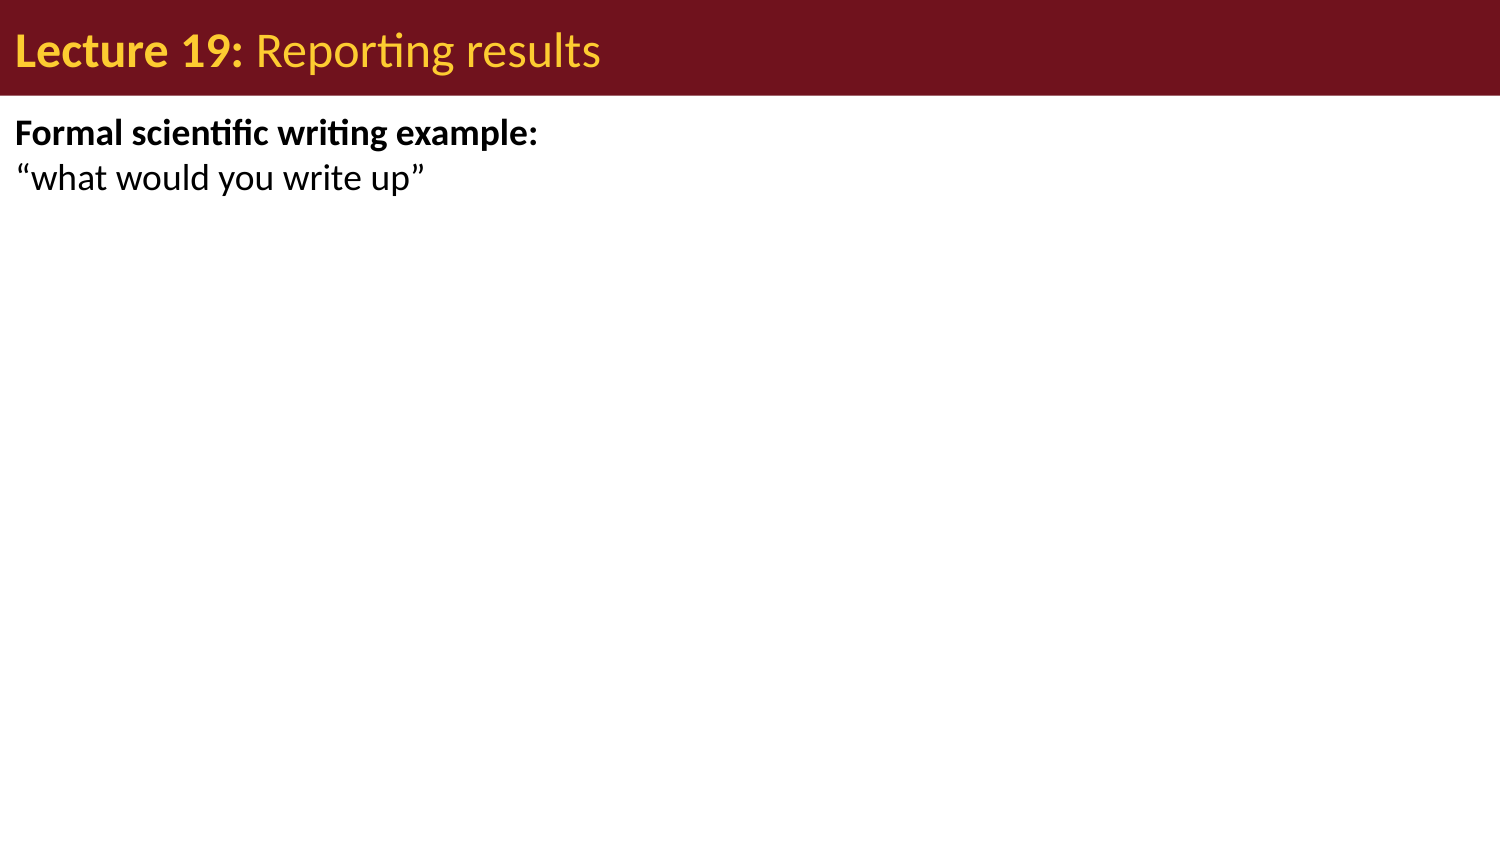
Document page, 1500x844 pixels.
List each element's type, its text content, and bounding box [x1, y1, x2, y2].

list Formal scientific writing example: “what would you write up” [0, 100, 1492, 743]
title Lecture 19: Reporting results [0, 0, 1500, 96]
